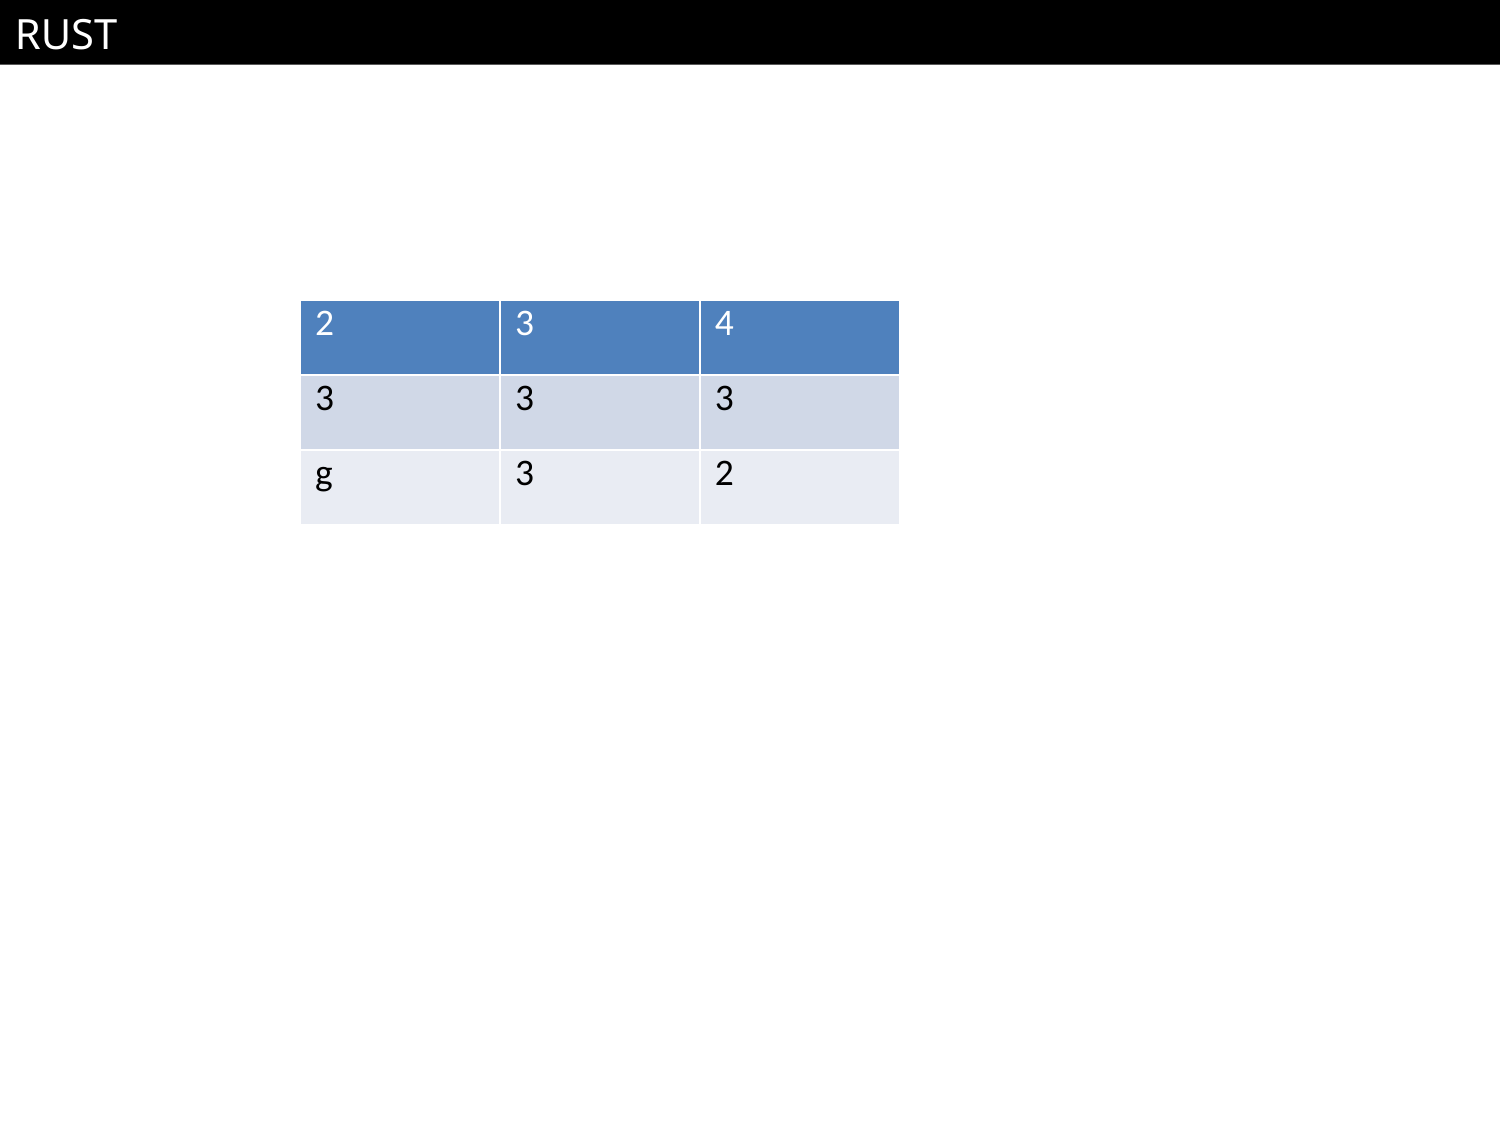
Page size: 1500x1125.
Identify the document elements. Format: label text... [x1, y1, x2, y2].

table_cell g [301, 451, 499, 524]
table_cell 2 [701, 451, 899, 524]
table_header 2 [301, 301, 499, 374]
table_cell 3 [301, 376, 499, 449]
table_header 4 [701, 301, 899, 374]
table_cell 3 [701, 376, 899, 449]
text_box RUST [0, 0, 1500, 65]
table_cell 3 [501, 451, 699, 524]
table_header 3 [501, 301, 699, 374]
table_cell 3 [501, 376, 699, 449]
